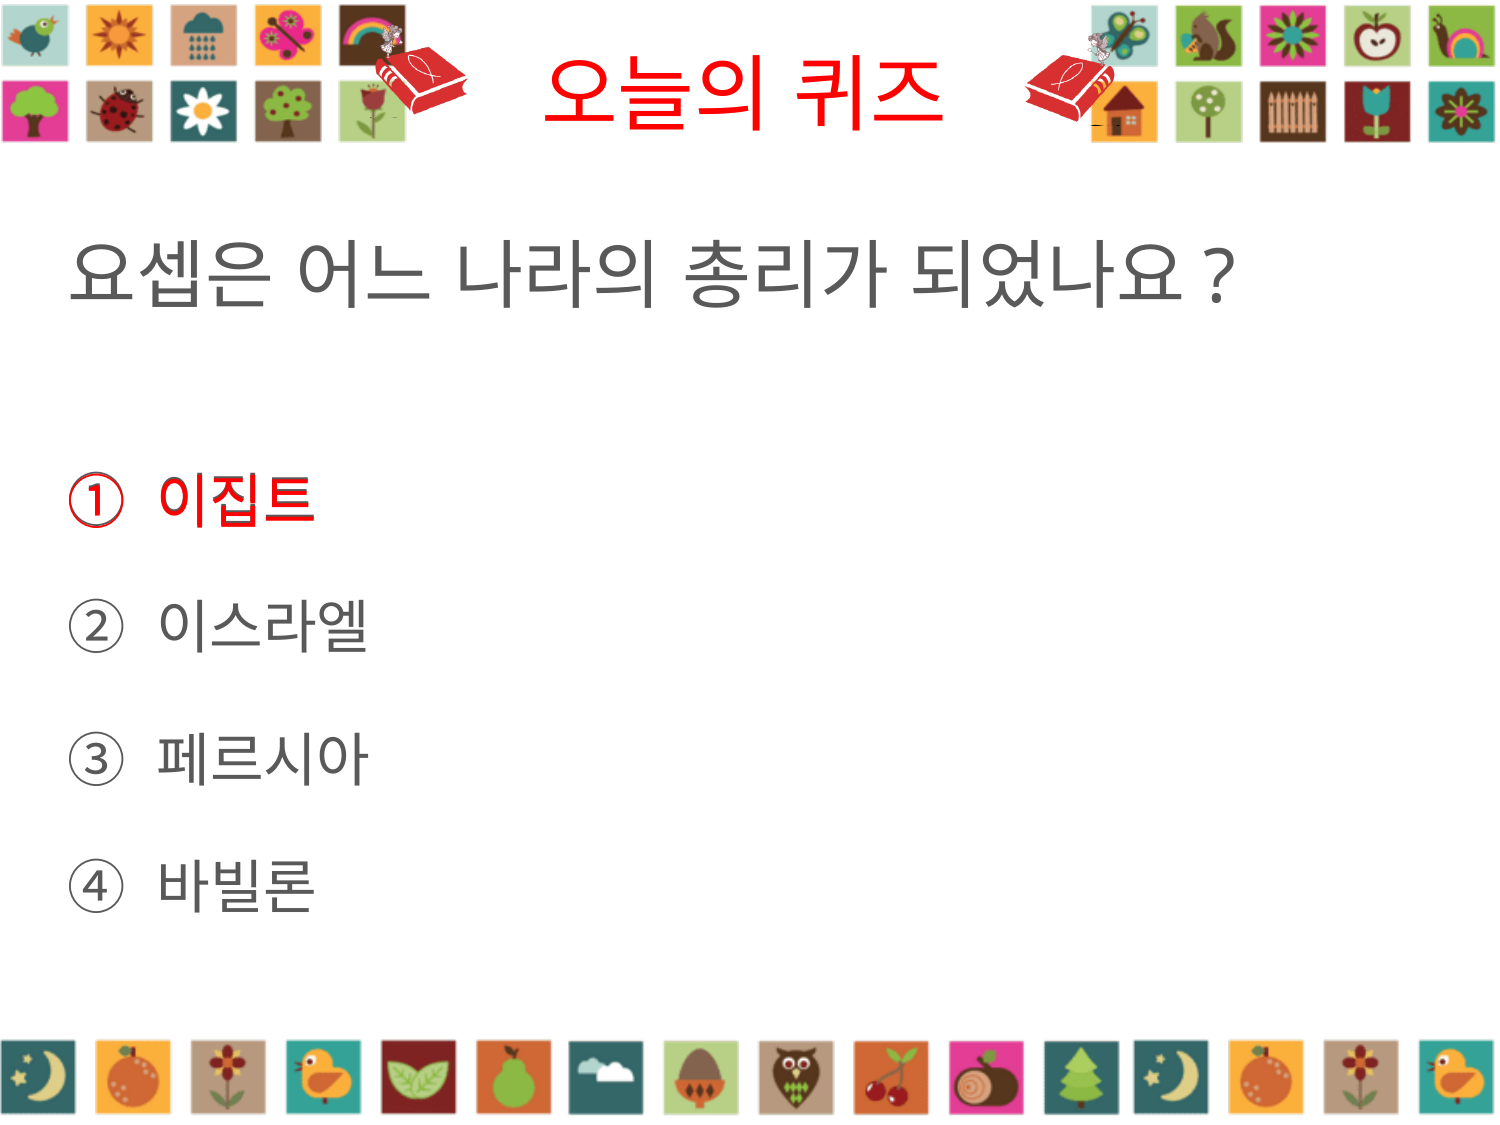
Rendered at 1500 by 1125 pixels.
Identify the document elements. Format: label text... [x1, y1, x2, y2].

picture [993, 3, 1500, 150]
text_box 오늘의 퀴즈 [424, 33, 1077, 149]
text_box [0, 1028, 1500, 1118]
picture [0, 3, 501, 150]
text_box ③ 페르시아 [53, 716, 1483, 801]
text_box ④ 바빌론 [53, 842, 1483, 928]
text_box ② 이스라엘 [53, 582, 1436, 668]
text_box 요셉은 어느 나라의 총리가 되었나요? [53, 219, 1436, 325]
text_box ① 이집트 [53, 457, 1483, 543]
